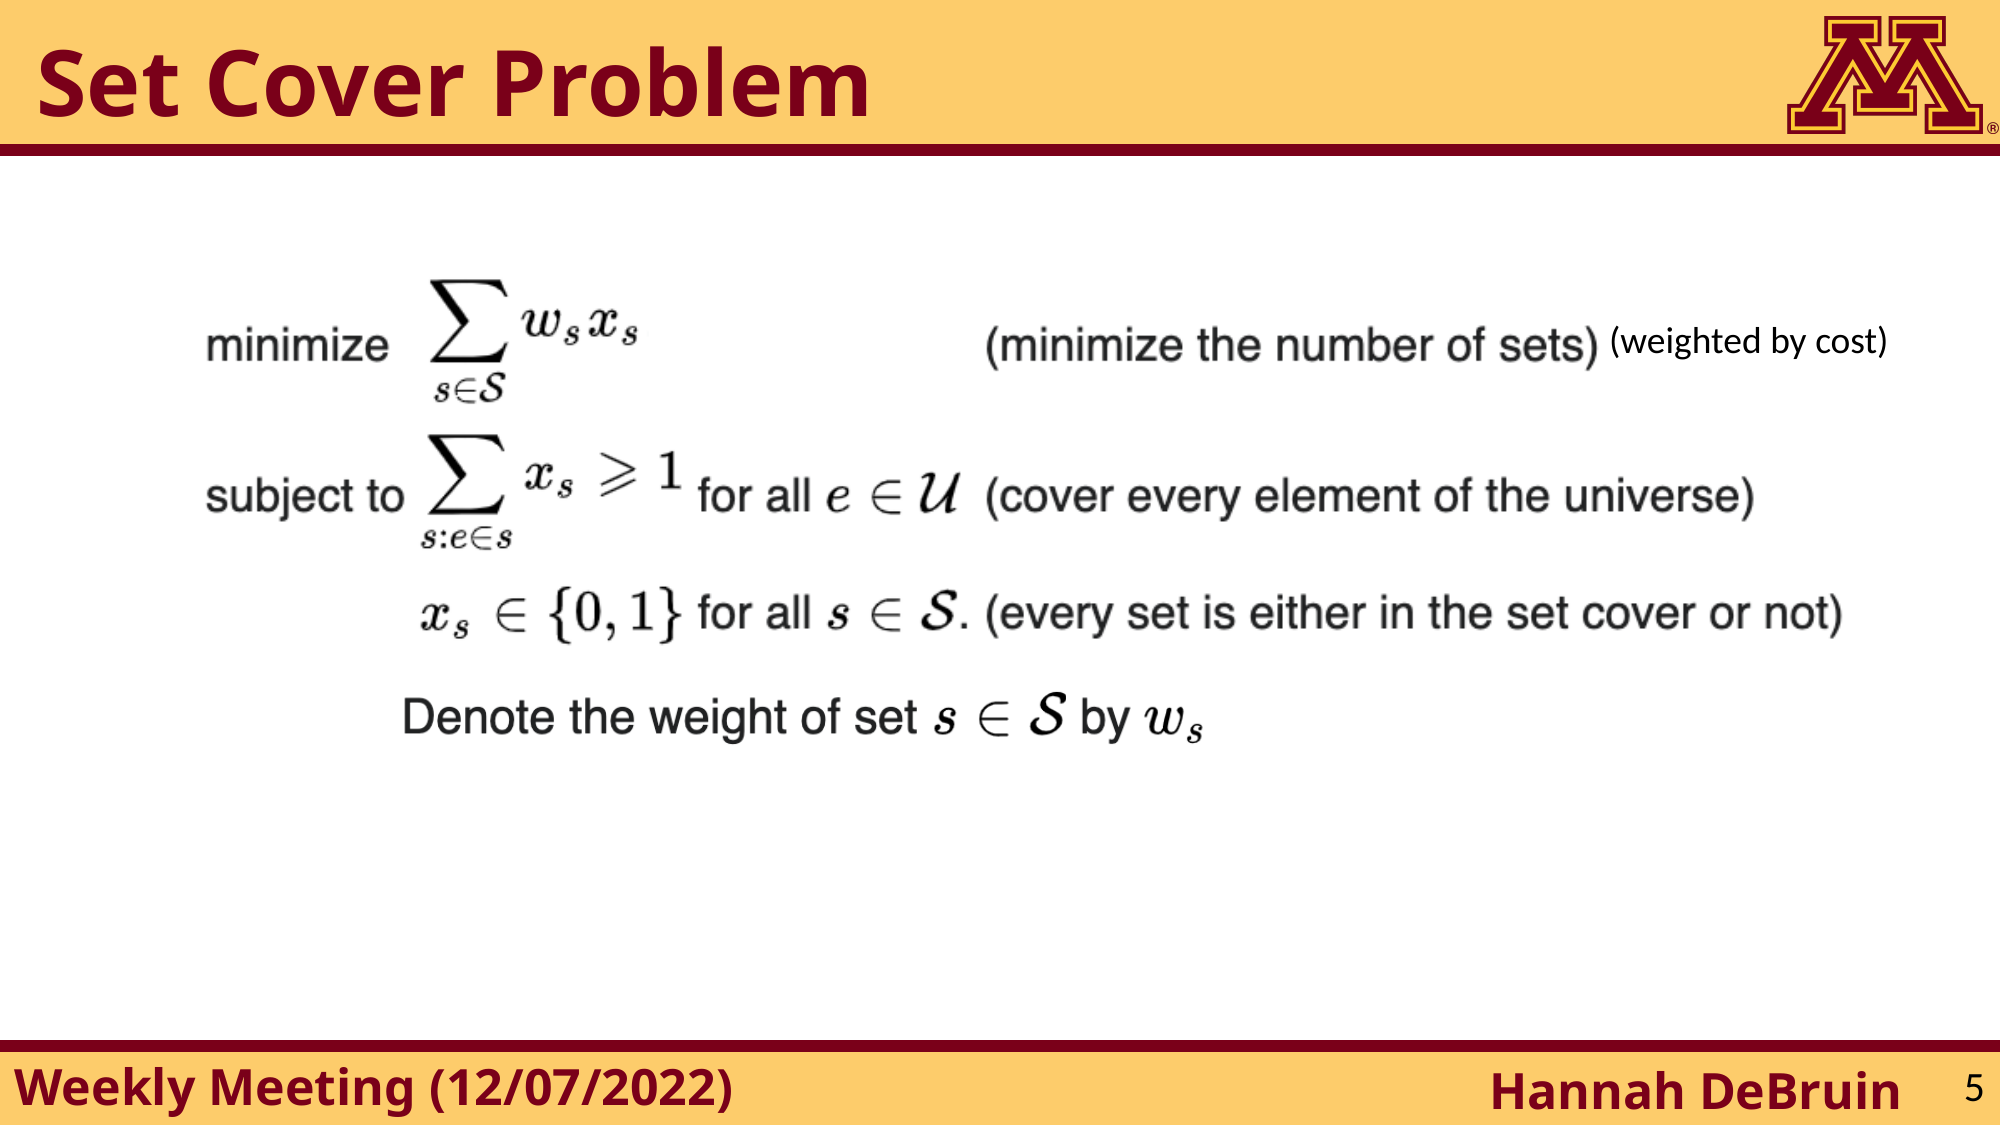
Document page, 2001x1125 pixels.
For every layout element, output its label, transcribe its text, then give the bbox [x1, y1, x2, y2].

text_box Weekly Meeting (12/07/2022) [0, 1053, 1000, 1125]
slide_number 5 [1550, 1052, 2000, 1125]
text_box [0, 0, 2000, 144]
picture [1786, 14, 2000, 136]
picture [388, 675, 1212, 760]
text_box Set Cover Problem [21, 29, 1749, 144]
text_box Hannah DeBruin [1249, 1053, 1550, 1125]
text_box (weighted by cost) [1859, 308, 1904, 368]
picture [169, 234, 1859, 669]
text_box [0, 1052, 1550, 1125]
